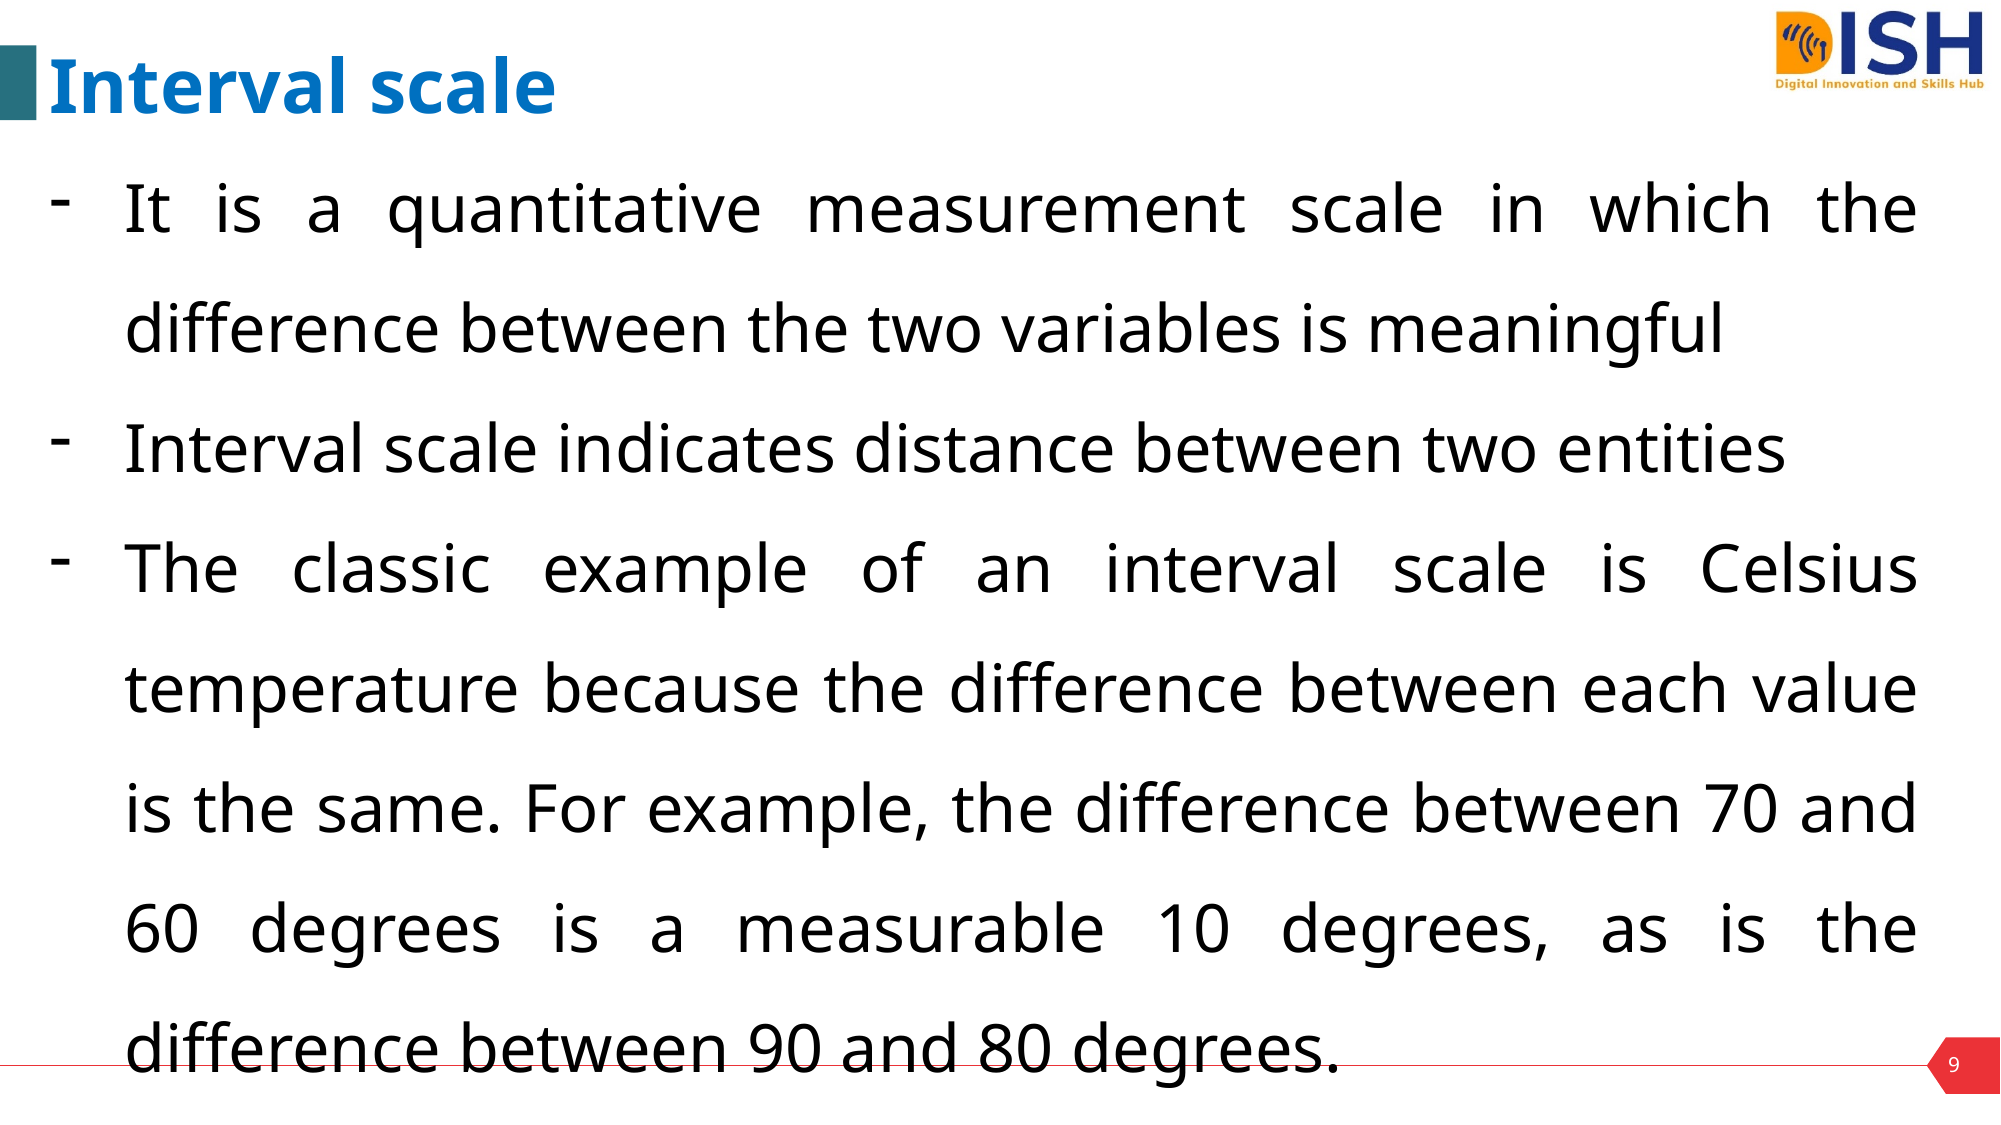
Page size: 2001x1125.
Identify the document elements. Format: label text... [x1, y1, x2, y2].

text_box Interval scale [34, 30, 1168, 119]
picture [1761, 3, 1996, 101]
text_box It is a quantitative measurement scale in which the difference between the two variables is meaningful Interval scale indicates distance between two entities The classic example of an interval scale is Celsius temperature because the difference between each value is the same. For example, the difference between 70 and 60 degrees is a measurable 10 degrees, as is the difference between 90 and 80 degrees. [34, 118, 1937, 1093]
